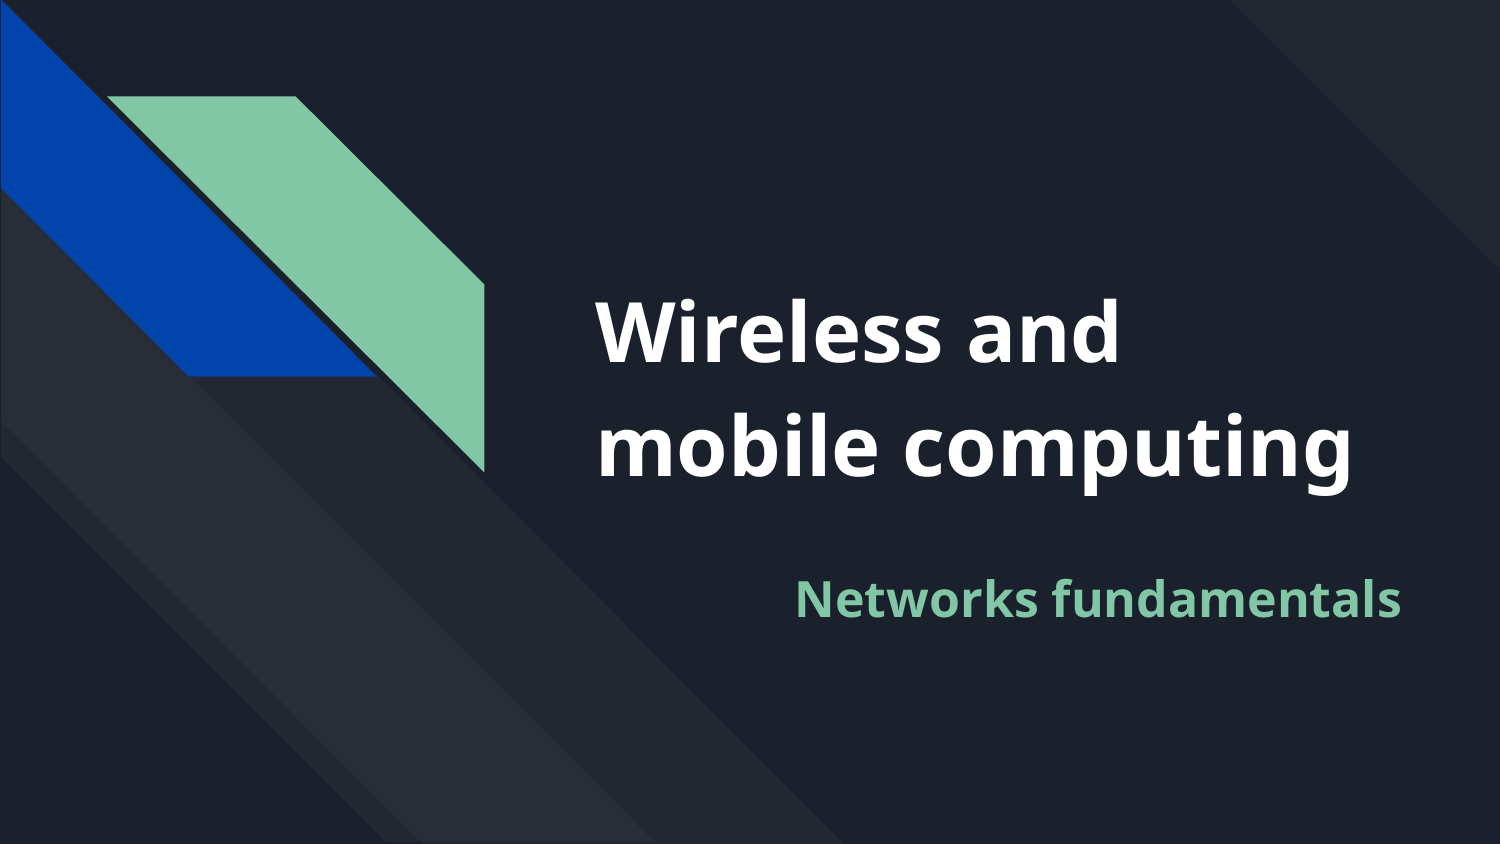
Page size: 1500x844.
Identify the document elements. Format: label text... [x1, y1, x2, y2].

subtitle Networks fundamentals [779, 548, 1430, 719]
title Wireless and mobile computing [580, 258, 1404, 518]
